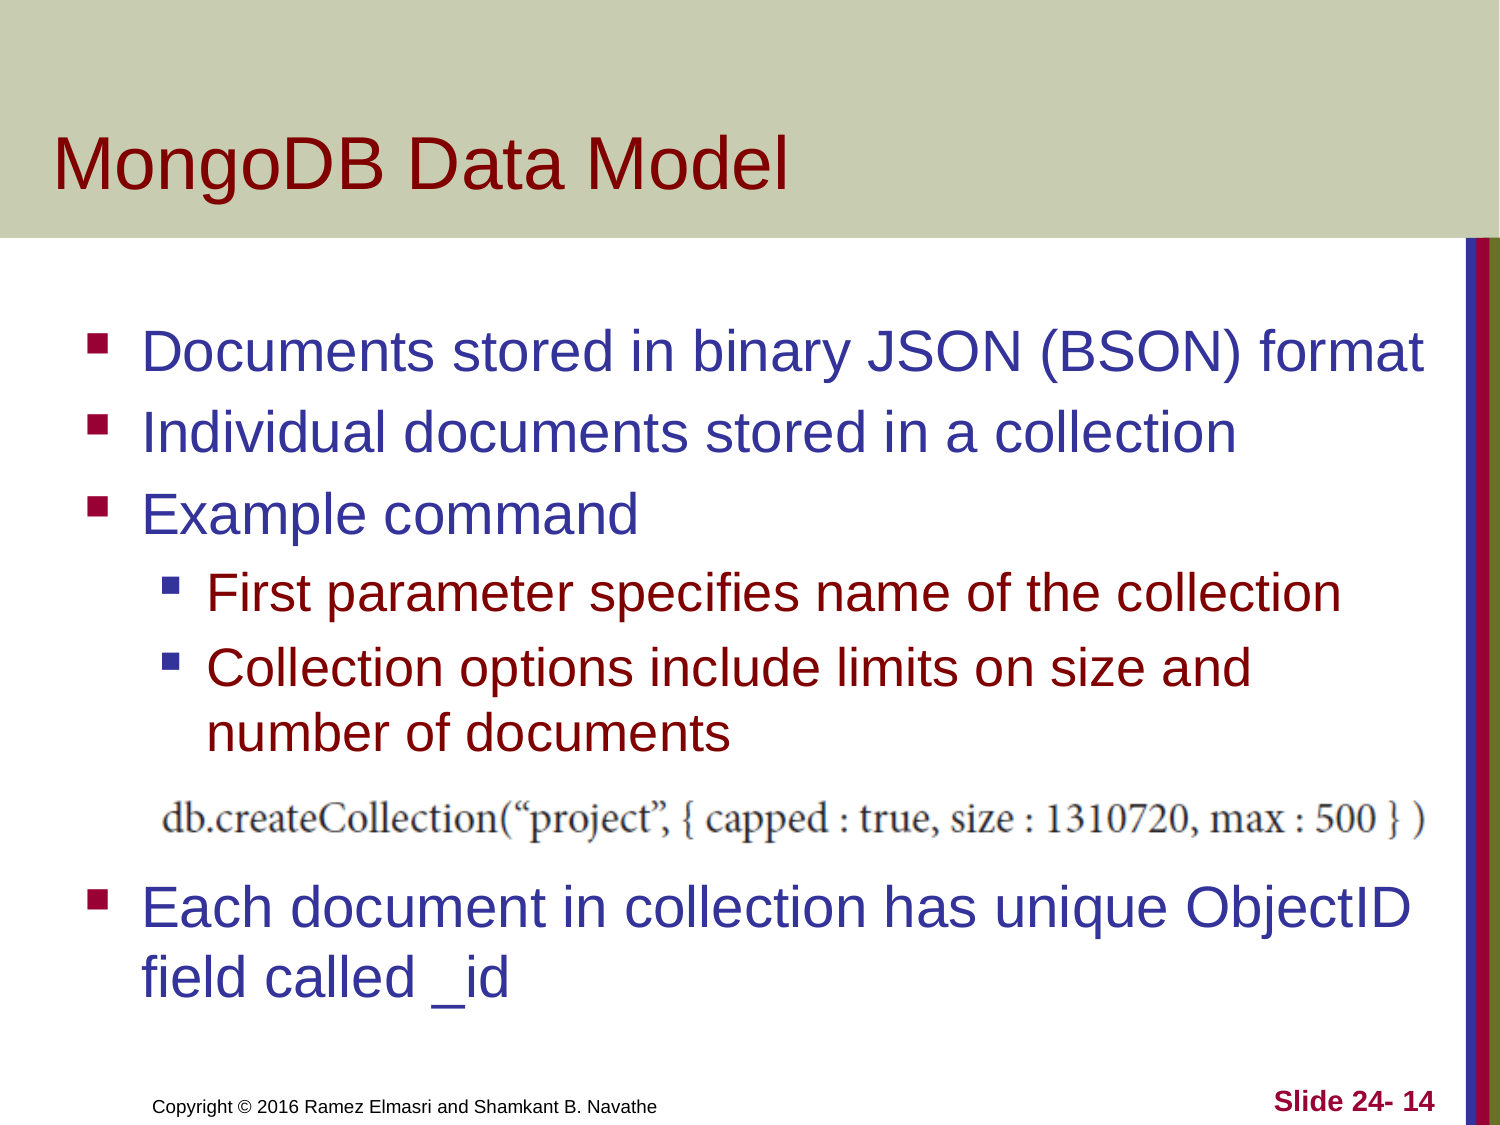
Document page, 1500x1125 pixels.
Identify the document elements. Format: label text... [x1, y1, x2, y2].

list Documents stored in binary JSON (BSON) format Individual documents stored in a collection Example command First parameter specifies name of the collection Collection options include limits on size and number of documents Each document in collection has unique ObjectID field called _id [69, 305, 1431, 1056]
picture [142, 785, 1437, 868]
title MongoDB Data Model [37, 49, 1317, 213]
slide_number Slide 24- 14 [1137, 1049, 1451, 1125]
